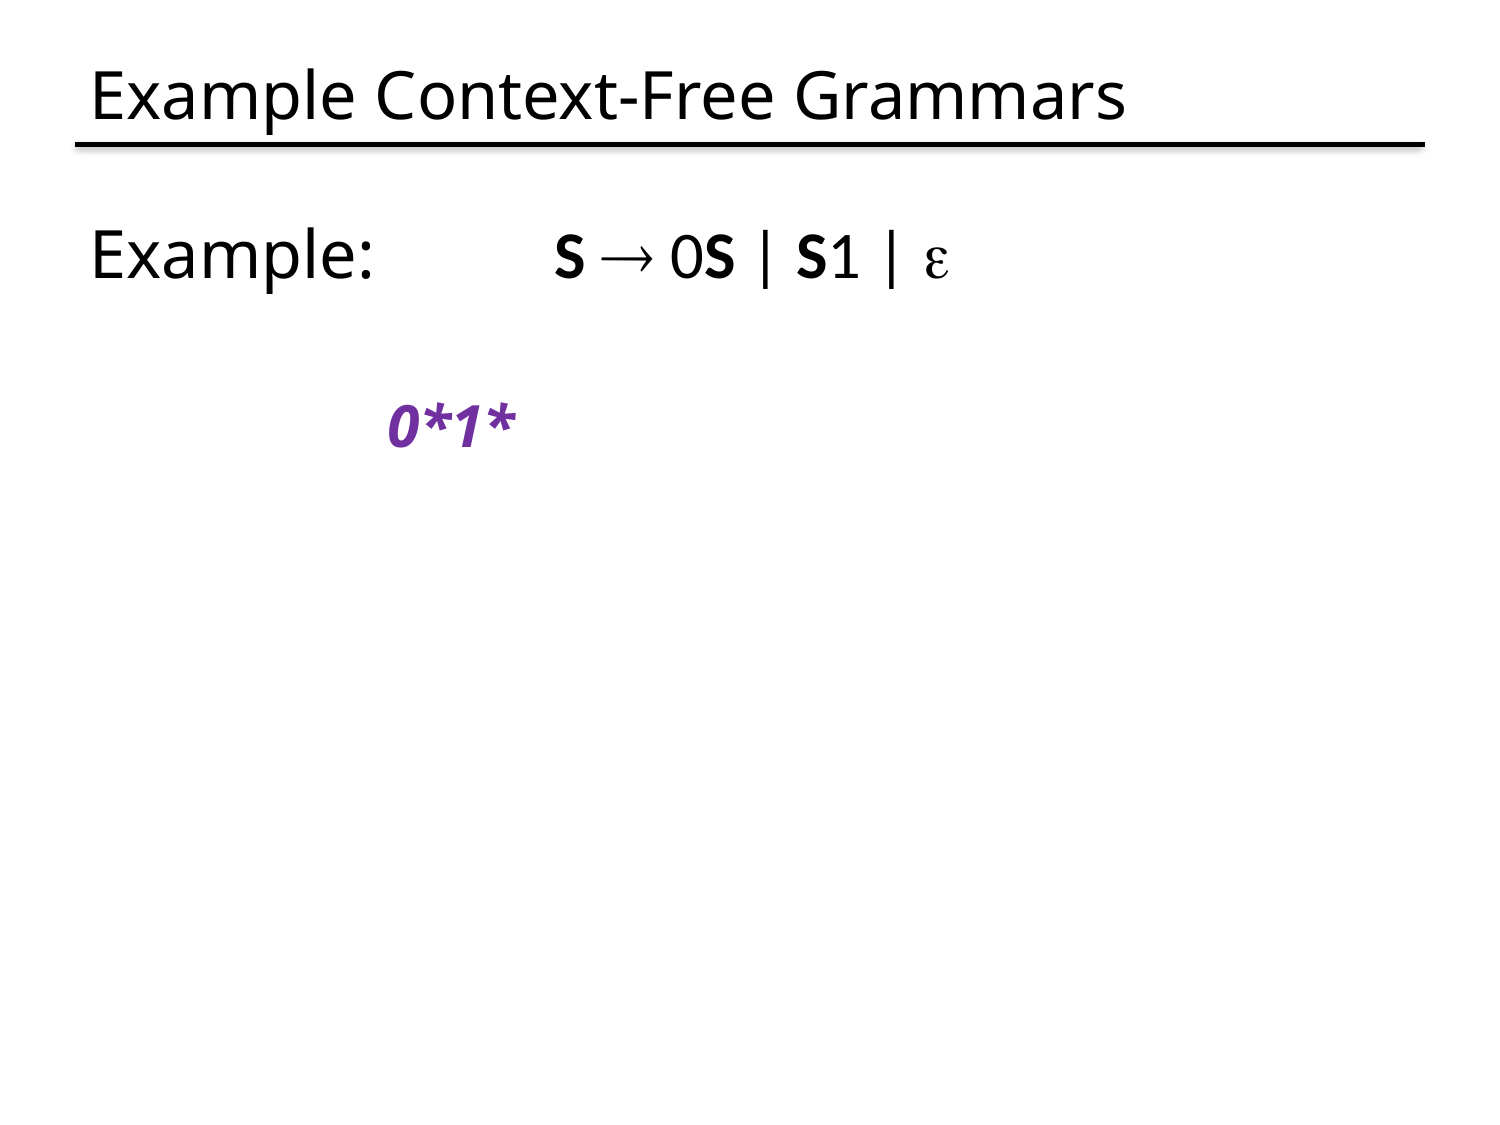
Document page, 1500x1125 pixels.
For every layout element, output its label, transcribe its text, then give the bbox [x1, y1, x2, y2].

list Example: S  0S | S1 |  [75, 204, 1425, 1048]
title Example Context-Free Grammars [75, 45, 1425, 145]
text_box 0*1* [372, 381, 530, 467]
